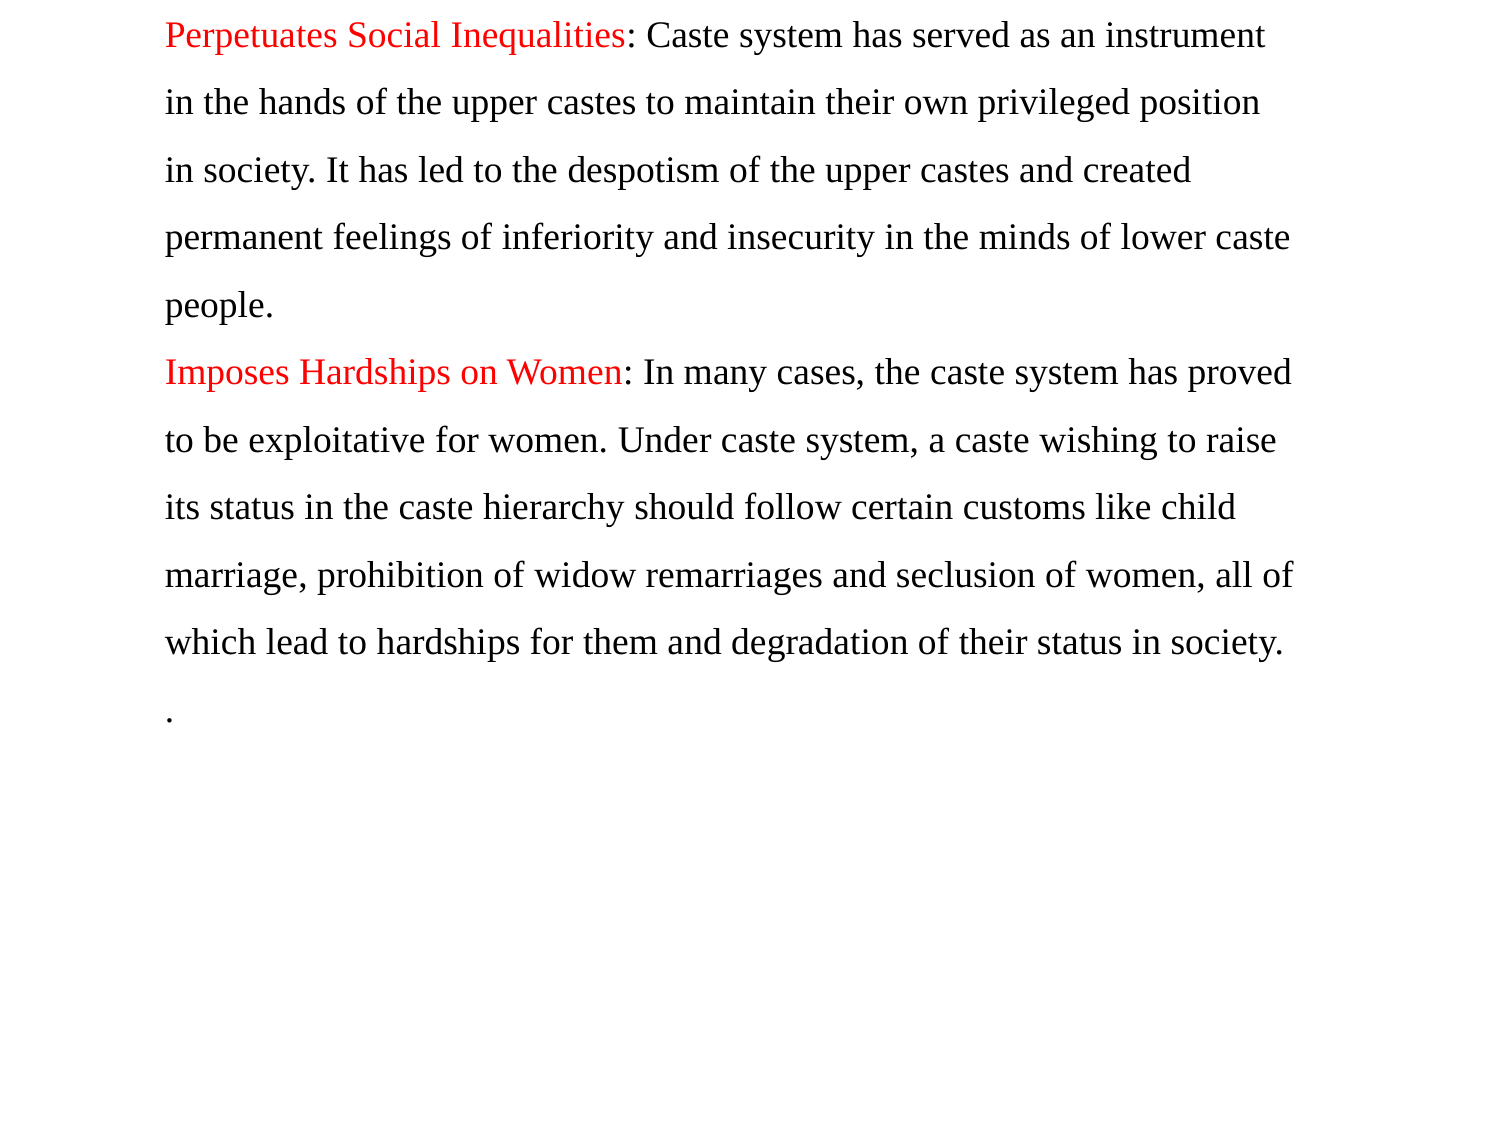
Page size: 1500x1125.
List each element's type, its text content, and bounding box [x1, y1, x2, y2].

text_box Perpetuates Social Inequalities: Caste system has served as an instrument in the hands of the upper castes to maintain their own privileged position in society. It has led to the despotism of the upper castes and created permanent feelings of inferiority and insecurity in the minds of lower caste people. Imposes Hardships on Women: In many cases, the caste system has proved to be exploitative for women. Under caste system, a caste wishing to raise its status in the caste hierarchy should follow certain customs like child marriage, prohibition of widow remarriages and seclusion of women, all of which lead to hardships for them and degradation of their status in society. . [150, 0, 1313, 737]
